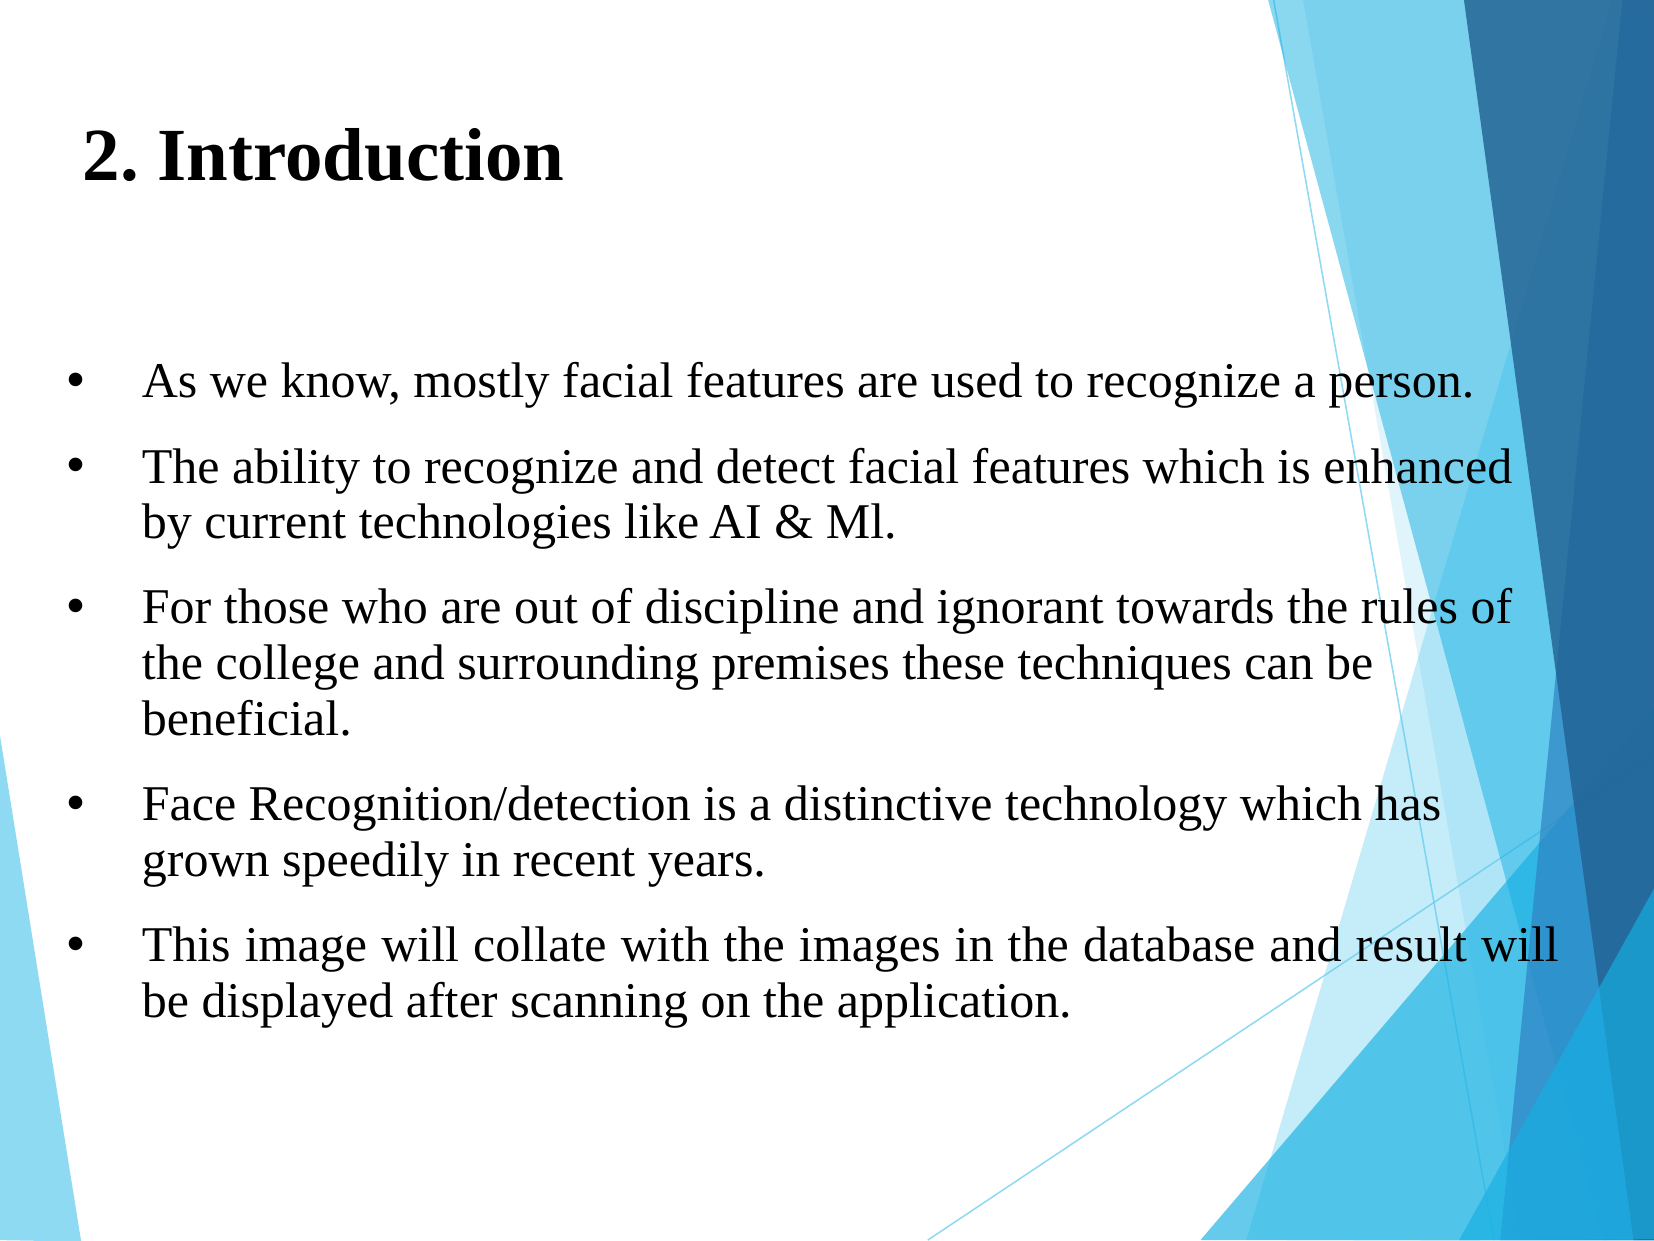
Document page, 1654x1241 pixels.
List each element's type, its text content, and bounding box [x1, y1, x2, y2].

text_box 2. Introduction [82, 49, 1571, 256]
text_box [77, 1036, 1566, 1108]
text_box As we know, mostly facial features are used to recognize a person. The ability to recognize and detect facial features which is enhanced by current technologies like AI & Ml. For those who are out of discipline and ignorant towards the rules of the college and surrounding premises these techniques can be beneficial. Face Recognition/detection is a distinctive technology which has grown speedily in recent years. This image will collate with the images in the database and result will be displayed after scanning on the application. [34, 256, 1576, 1036]
